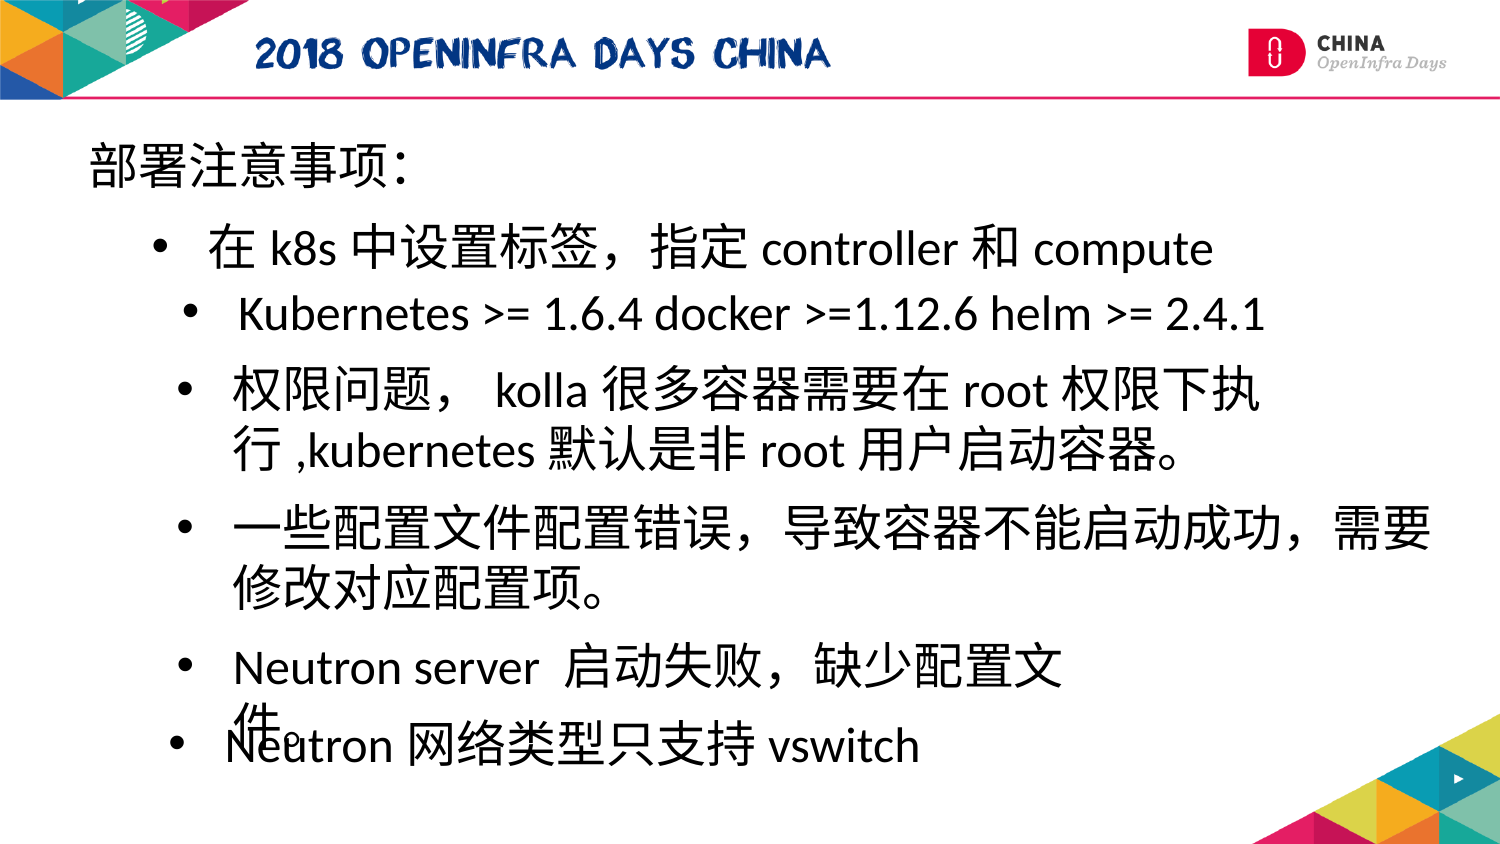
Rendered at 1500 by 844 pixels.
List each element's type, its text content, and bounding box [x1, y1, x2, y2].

text_box 一些配置文件配置错误，导致容器不能启动成功，需要修改对应配置项。 [161, 488, 1463, 624]
text_box 部署注意事项： [74, 126, 454, 202]
text_box Neutron server 启动失败，缺少配置文件。 [161, 627, 1128, 762]
text_box 在k8s中设置标签，指定controller和compute [136, 208, 1229, 283]
text_box Neutron网络类型只支持vswitch [153, 705, 936, 781]
text_box Kubernetes >= 1.6.4 docker >=1.12.6 helm >= 2.4.1 [167, 272, 1282, 348]
text_box 权限问题，kolla很多容器需要在root权限下执行,kubernetes默认是非root用户启动容器。 [161, 350, 1463, 486]
picture [0, 0, 1500, 844]
